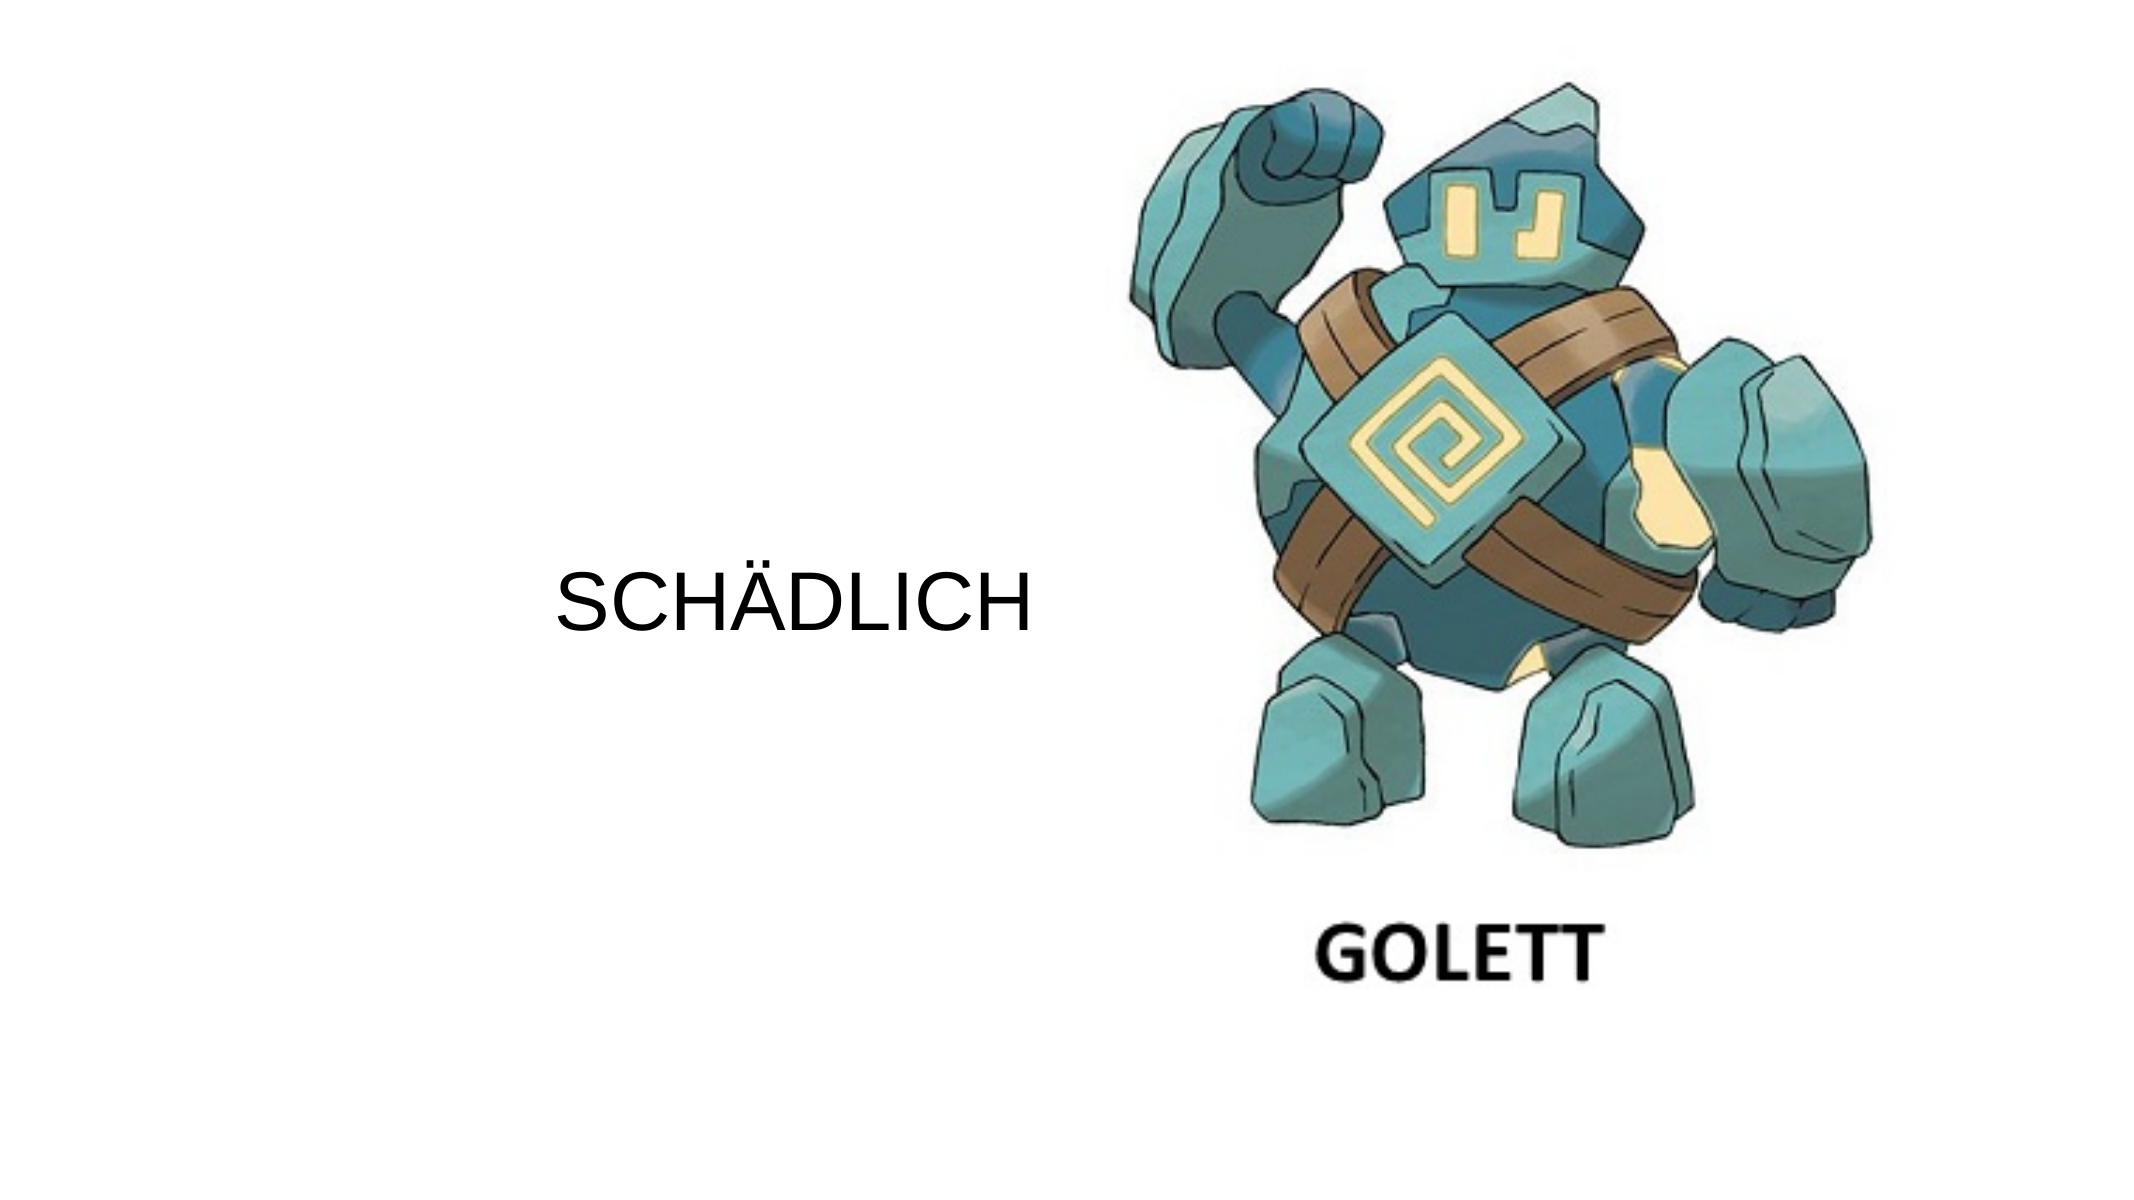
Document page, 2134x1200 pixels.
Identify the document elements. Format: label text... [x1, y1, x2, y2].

picture [1079, 44, 1924, 1170]
text_box SCHÄDLICH [269, 539, 1050, 655]
